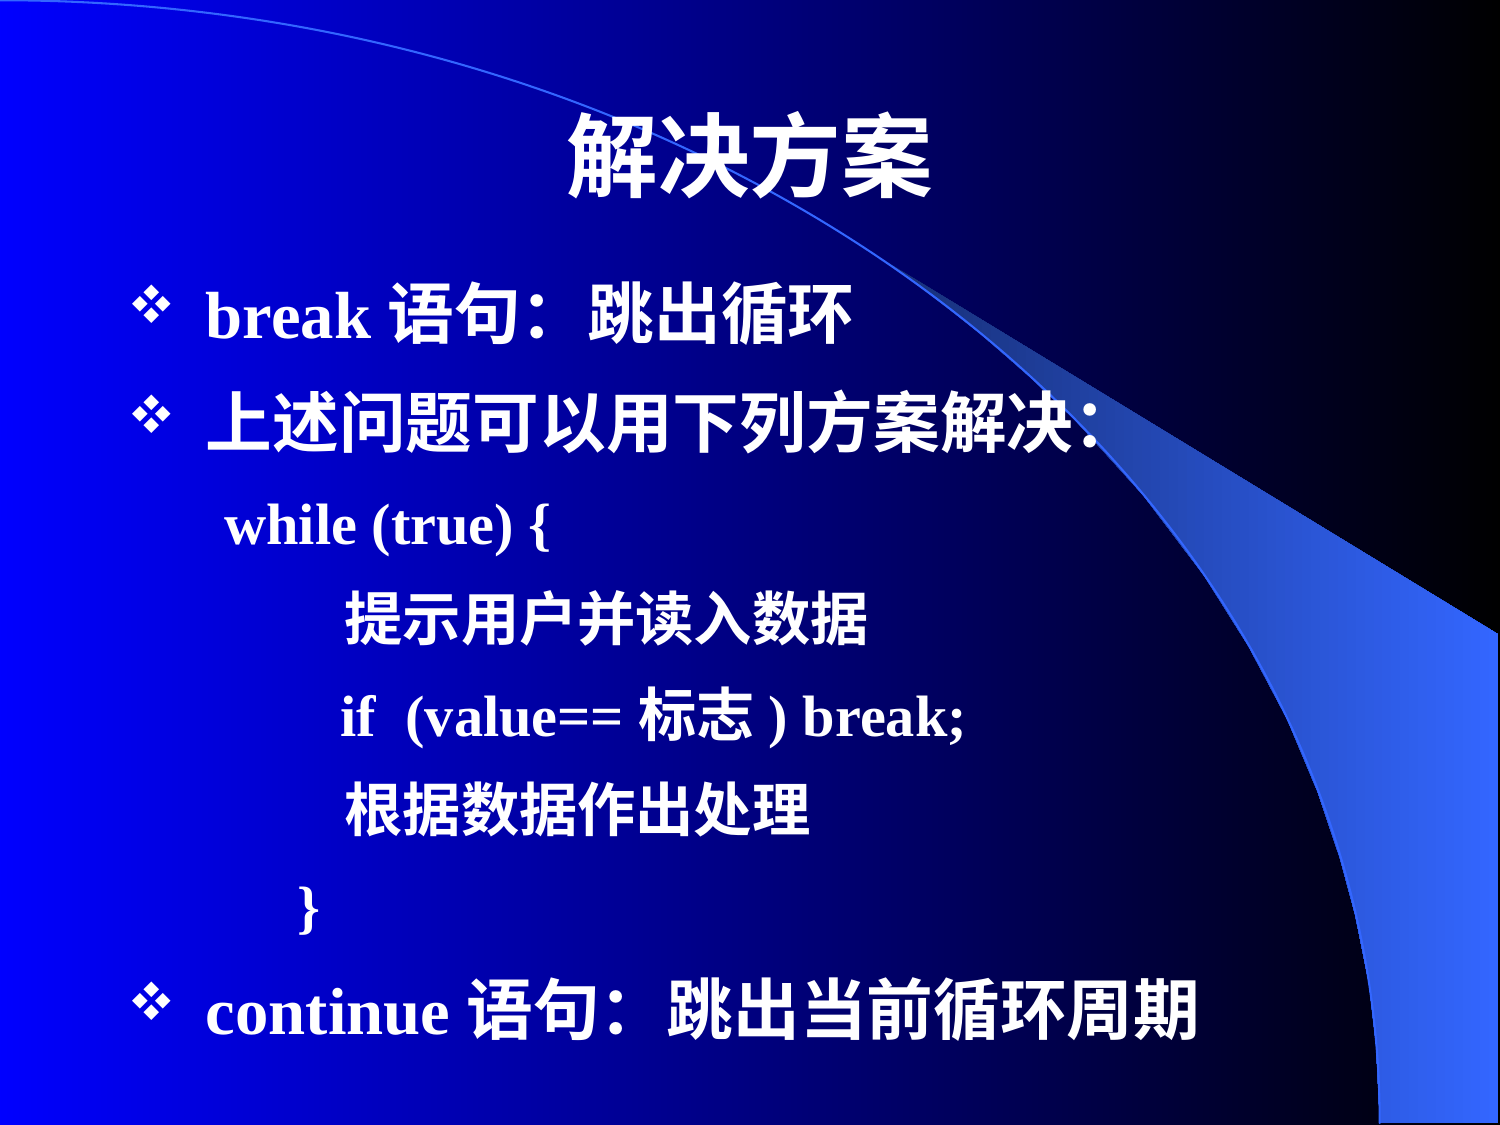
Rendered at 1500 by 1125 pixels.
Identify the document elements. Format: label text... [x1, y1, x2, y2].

title 解决方案 [112, 60, 1388, 247]
list break语句：跳出循环 上述问题可以用下列方案解决： while (true) { 提示用户并读入数据 if (value==标志) break; 根据数据作出处理 } continue语句：跳出当前循环周期 [112, 247, 1388, 1093]
